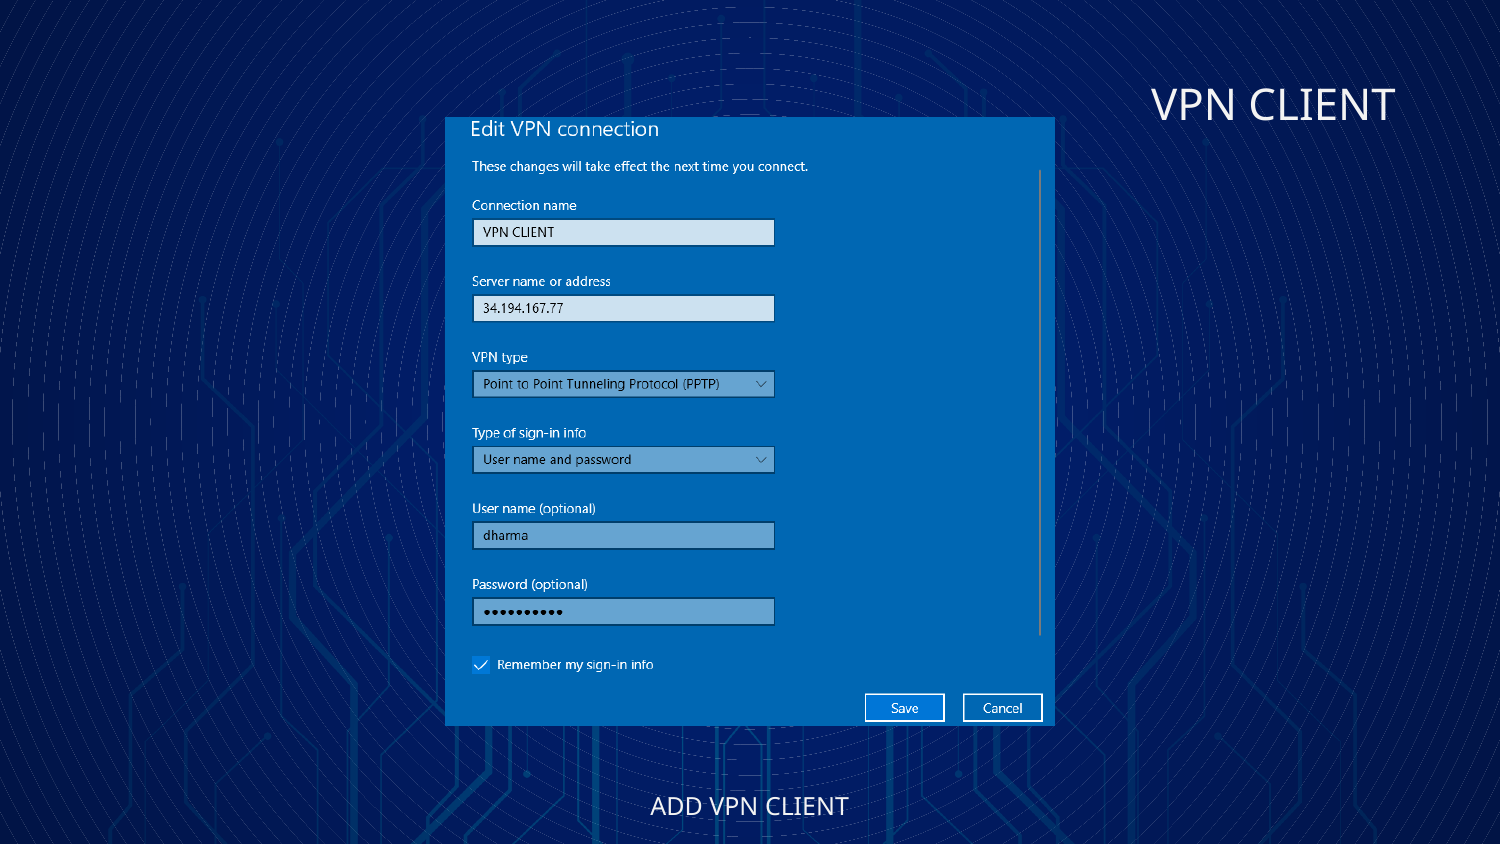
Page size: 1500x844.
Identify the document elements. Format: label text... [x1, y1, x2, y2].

picture [108, 0, 1392, 844]
title VPN CLIENT [431, 62, 1411, 147]
text_box ADD VPN CLIENT [383, 775, 1116, 844]
